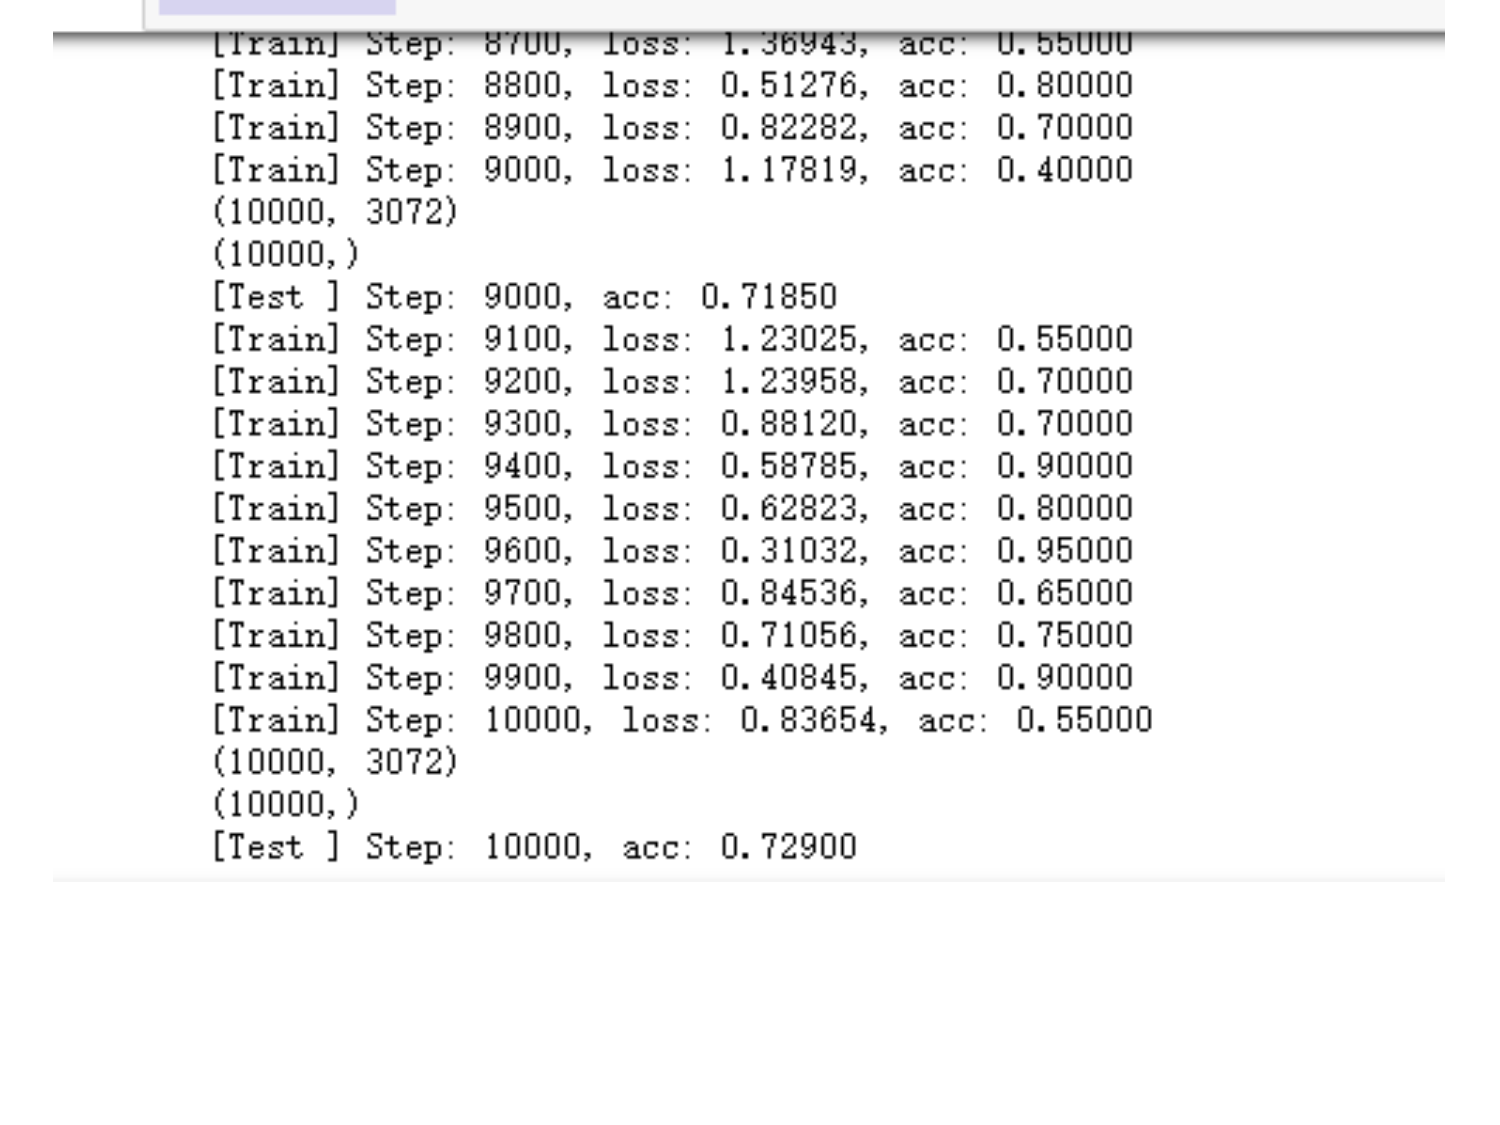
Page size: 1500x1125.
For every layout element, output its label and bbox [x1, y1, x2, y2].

list [52, 0, 1445, 882]
